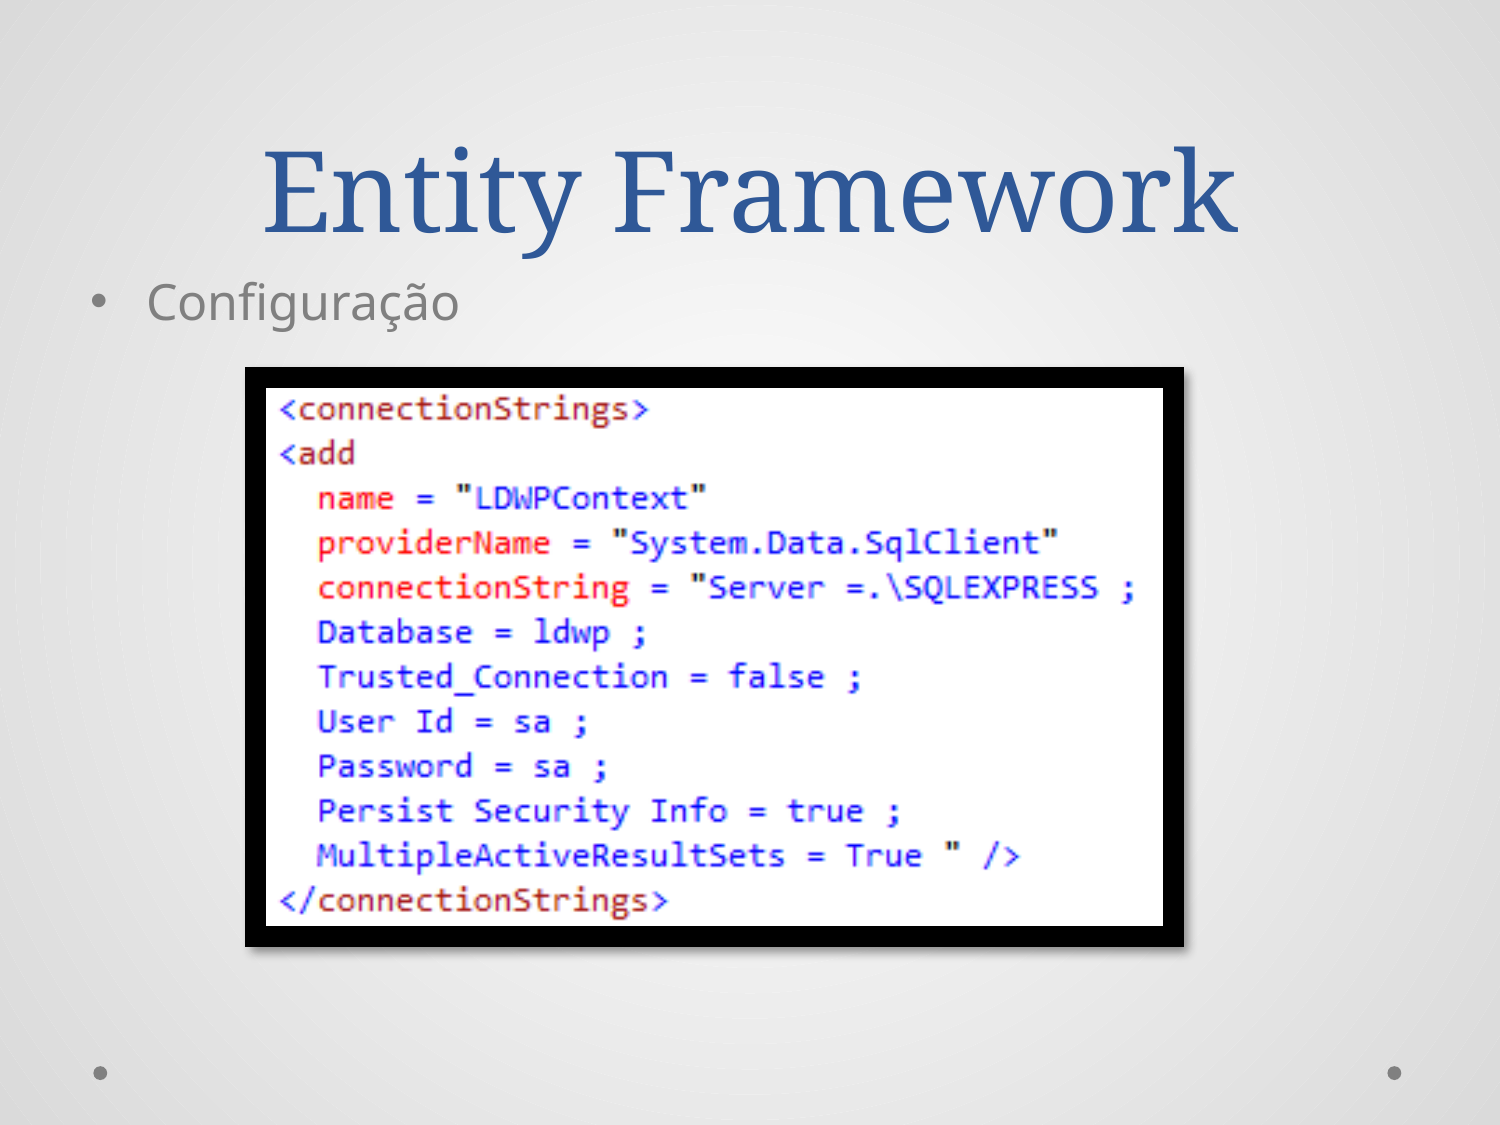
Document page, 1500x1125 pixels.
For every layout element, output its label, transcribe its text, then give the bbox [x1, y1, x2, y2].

list Configuração [75, 262, 1436, 1005]
picture [265, 387, 1164, 927]
title Entity Framework [75, 0, 1425, 262]
